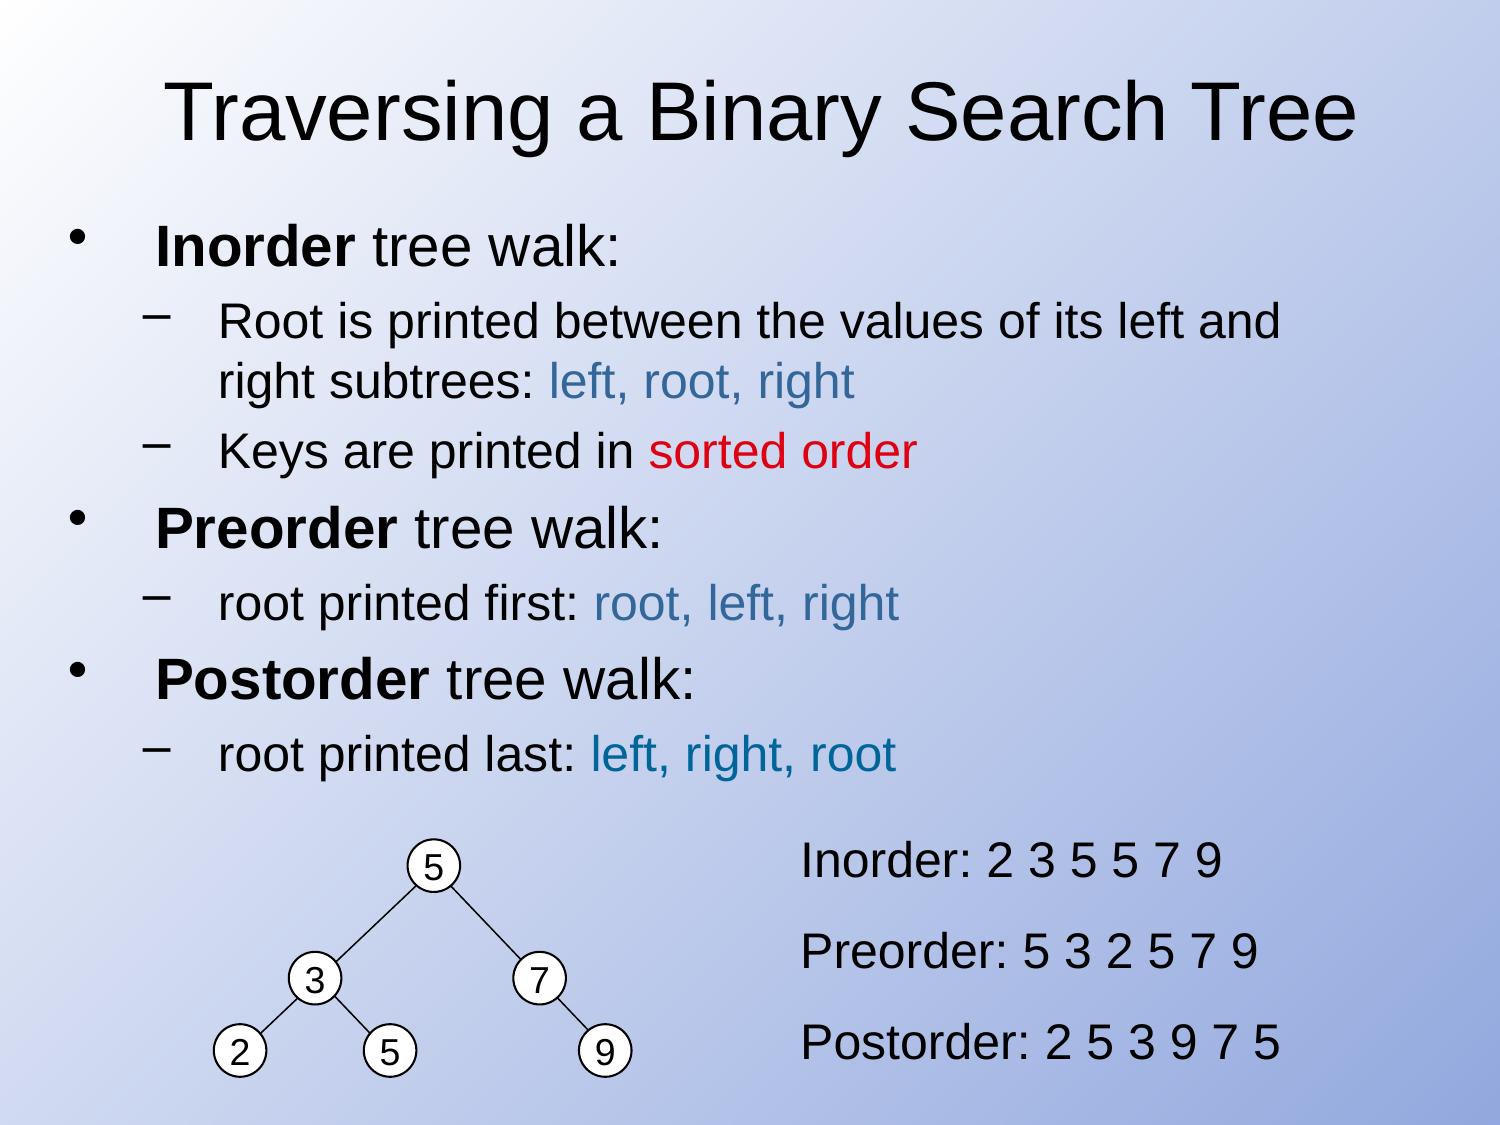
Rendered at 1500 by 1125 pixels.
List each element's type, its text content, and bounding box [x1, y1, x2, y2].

text_box Inorder: 2 3 5 5 7 9 [785, 819, 1238, 895]
list Inorder tree walk: Root is printed between the values of its left and right subtrees: left, root, right Keys are printed in sorted order Preorder tree walk: root printed first: root, left, right Postorder tree walk: root printed last: left, right, root [52, 200, 1403, 813]
text_box Postorder: 2 5 3 9 7 5 [785, 1001, 1297, 1077]
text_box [213, 839, 632, 1077]
title Traversing a Binary Search Tree [86, 12, 1437, 201]
text_box Preorder: 5 3 2 5 7 9 [785, 910, 1275, 986]
